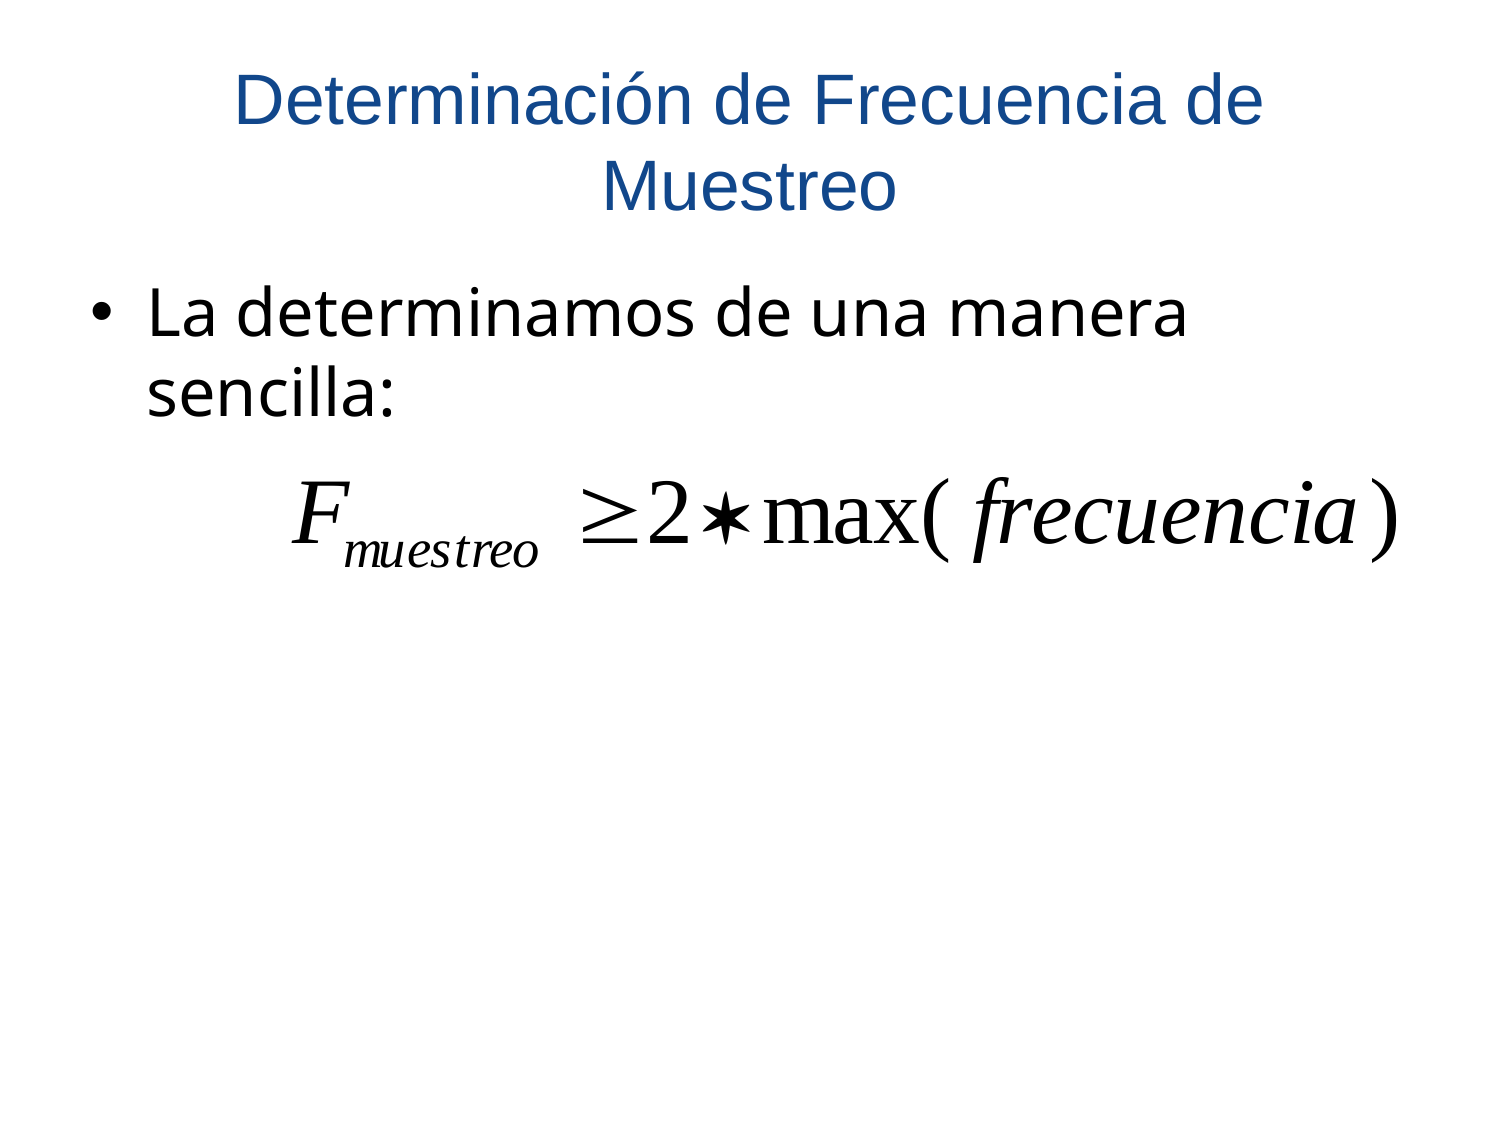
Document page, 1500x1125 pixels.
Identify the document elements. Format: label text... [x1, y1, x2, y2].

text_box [274, 449, 1415, 591]
list La determinamos de una manera sencilla: [75, 262, 1425, 1005]
title Determinación de Frecuencia de Muestreo [75, 45, 1425, 233]
